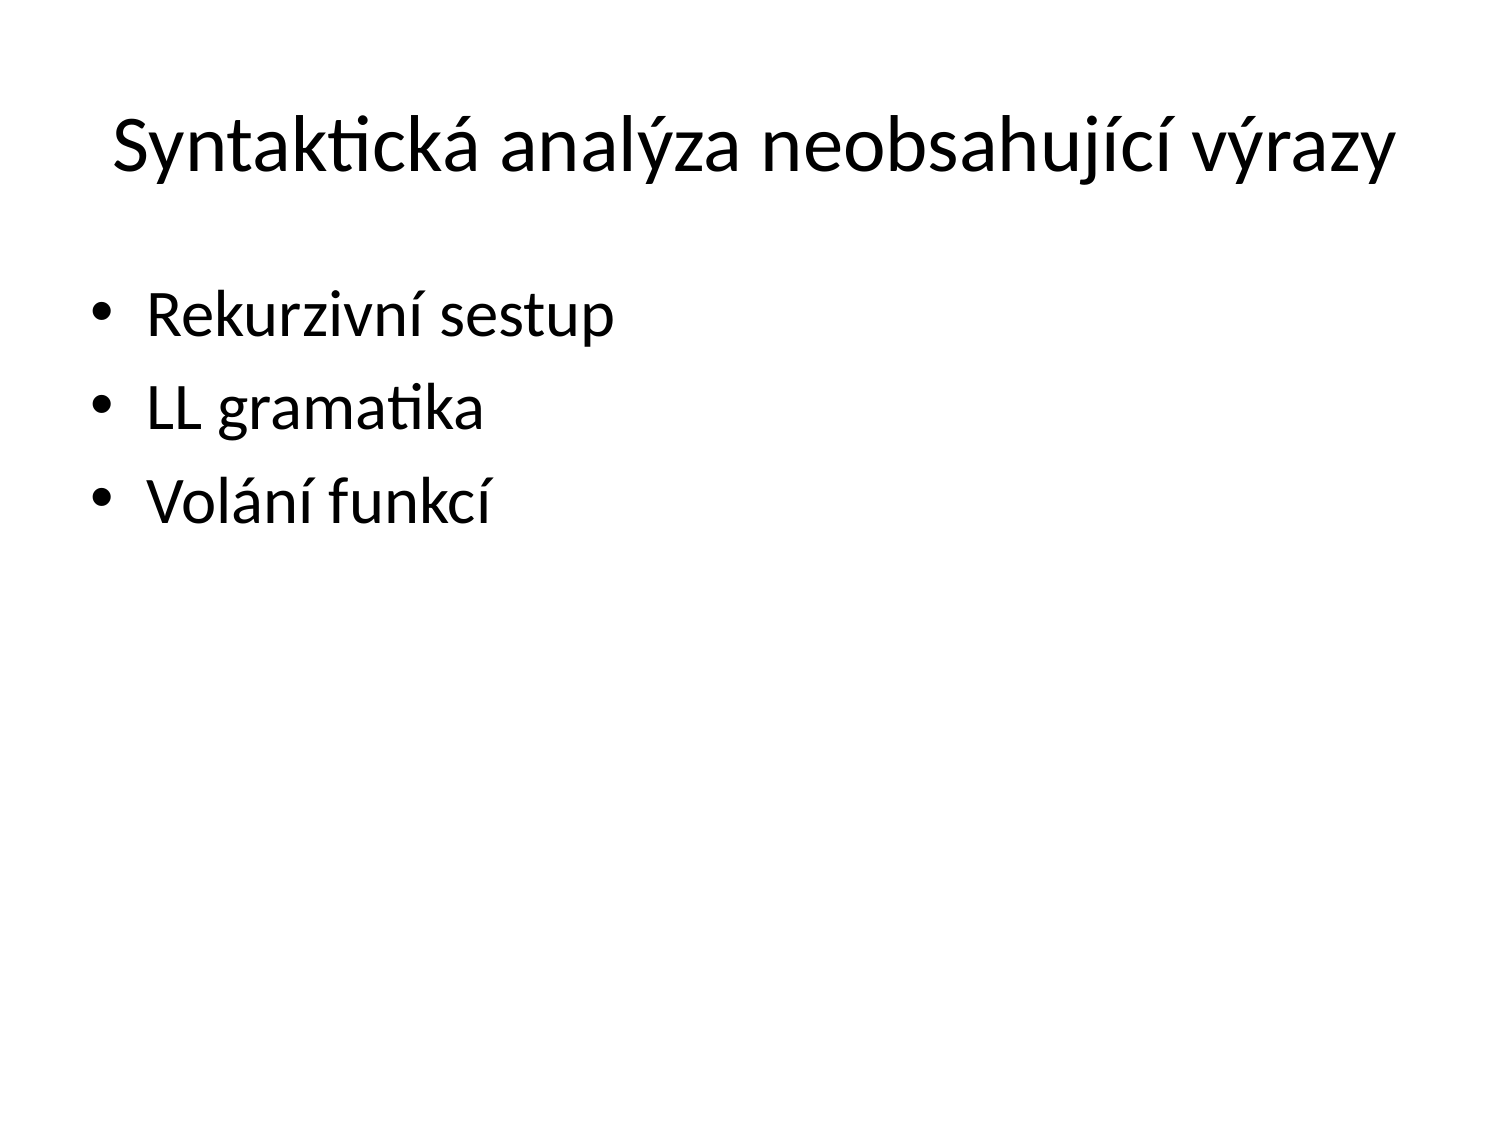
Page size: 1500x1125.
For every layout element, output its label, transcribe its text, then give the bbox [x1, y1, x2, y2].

list Rekurzivní sestup LL gramatika Volání funkcí [75, 262, 1425, 1005]
title Syntaktická analýza neobsahující výrazy [76, 45, 1436, 233]
